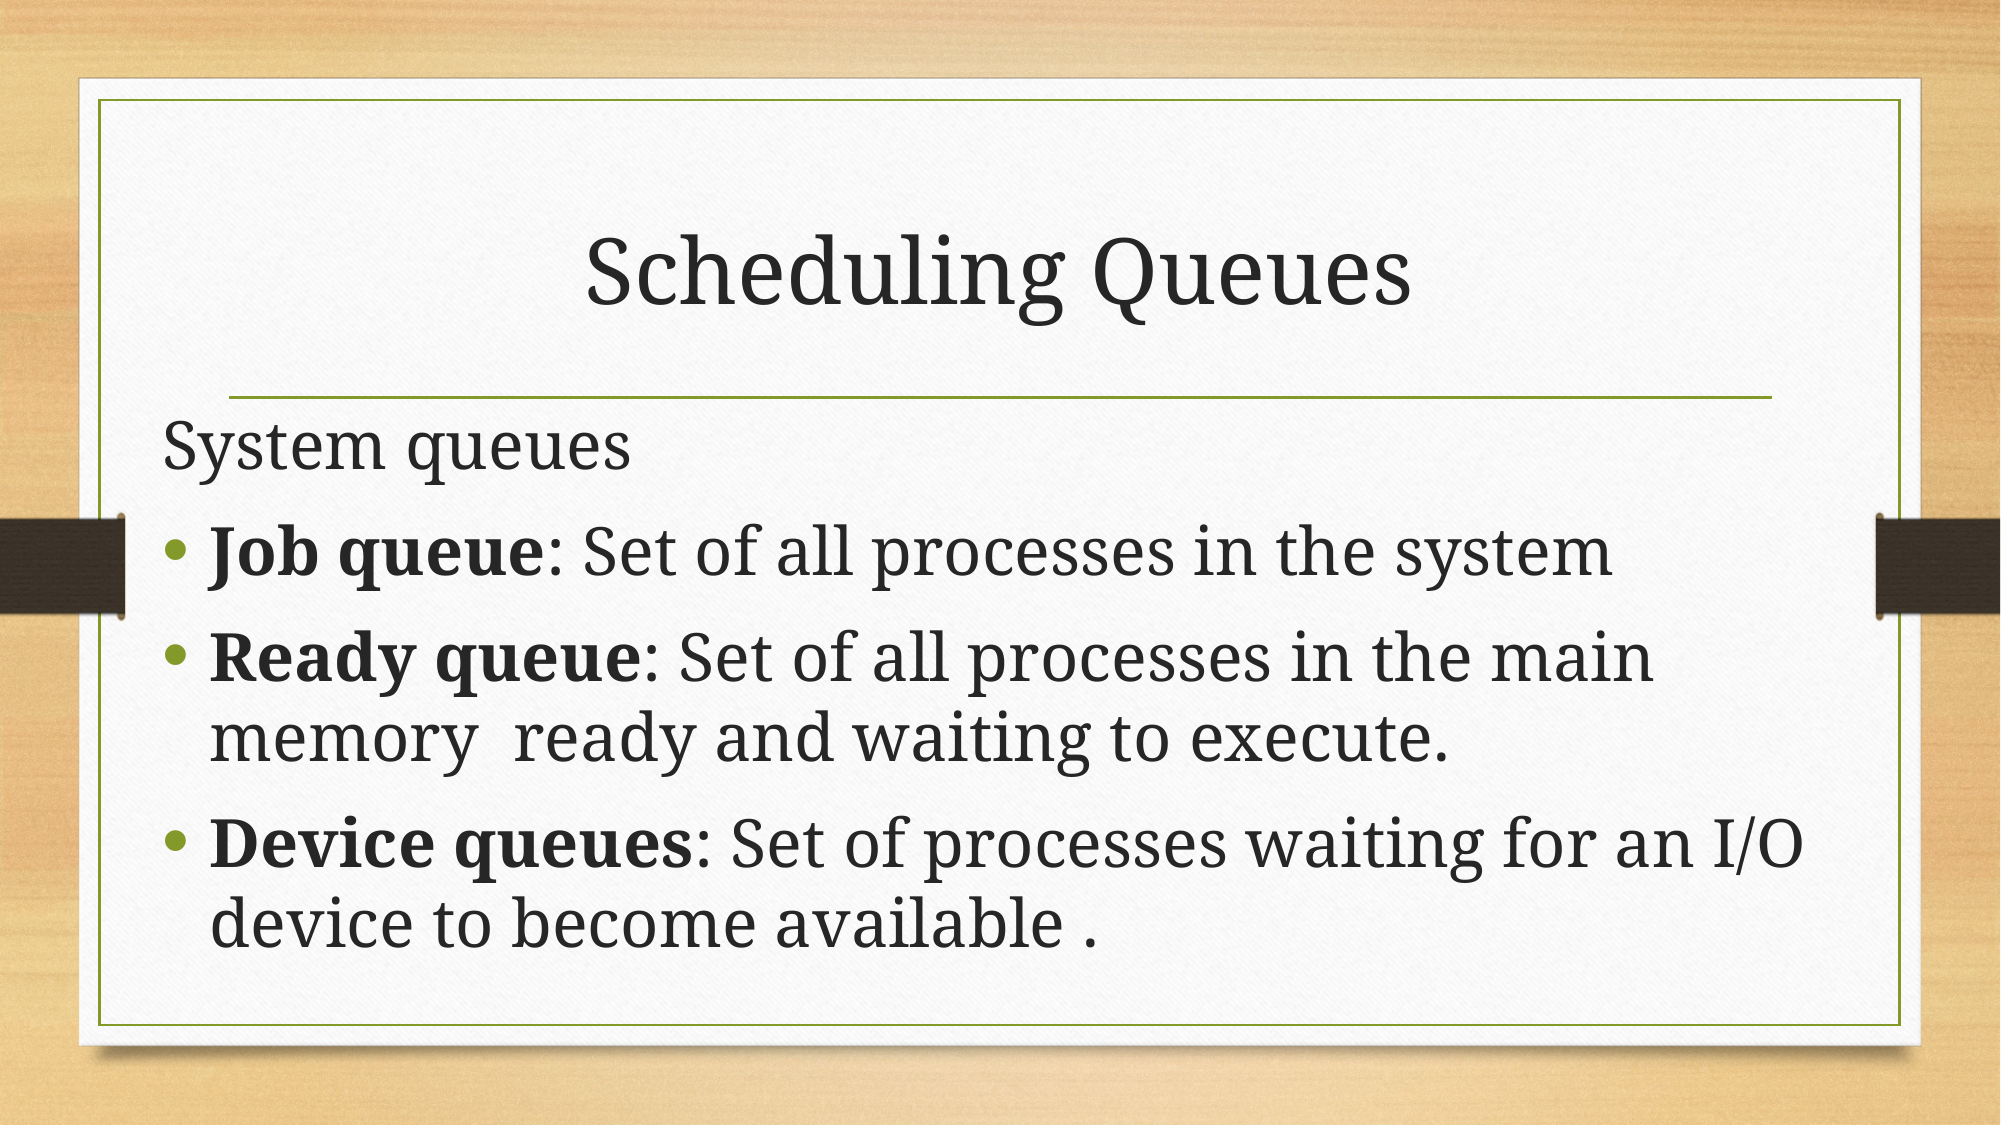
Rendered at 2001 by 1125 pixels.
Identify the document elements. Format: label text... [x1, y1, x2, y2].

picture [0, 0, 2001, 1125]
title Scheduling Queues [212, 161, 1788, 375]
list System queues Job queue: Set of all processes in the system Ready queue: Set of all processes in the main memory ready and waiting to execute. Device queues: Set of processes waiting for an I/O device to become available . [147, 394, 1860, 1006]
